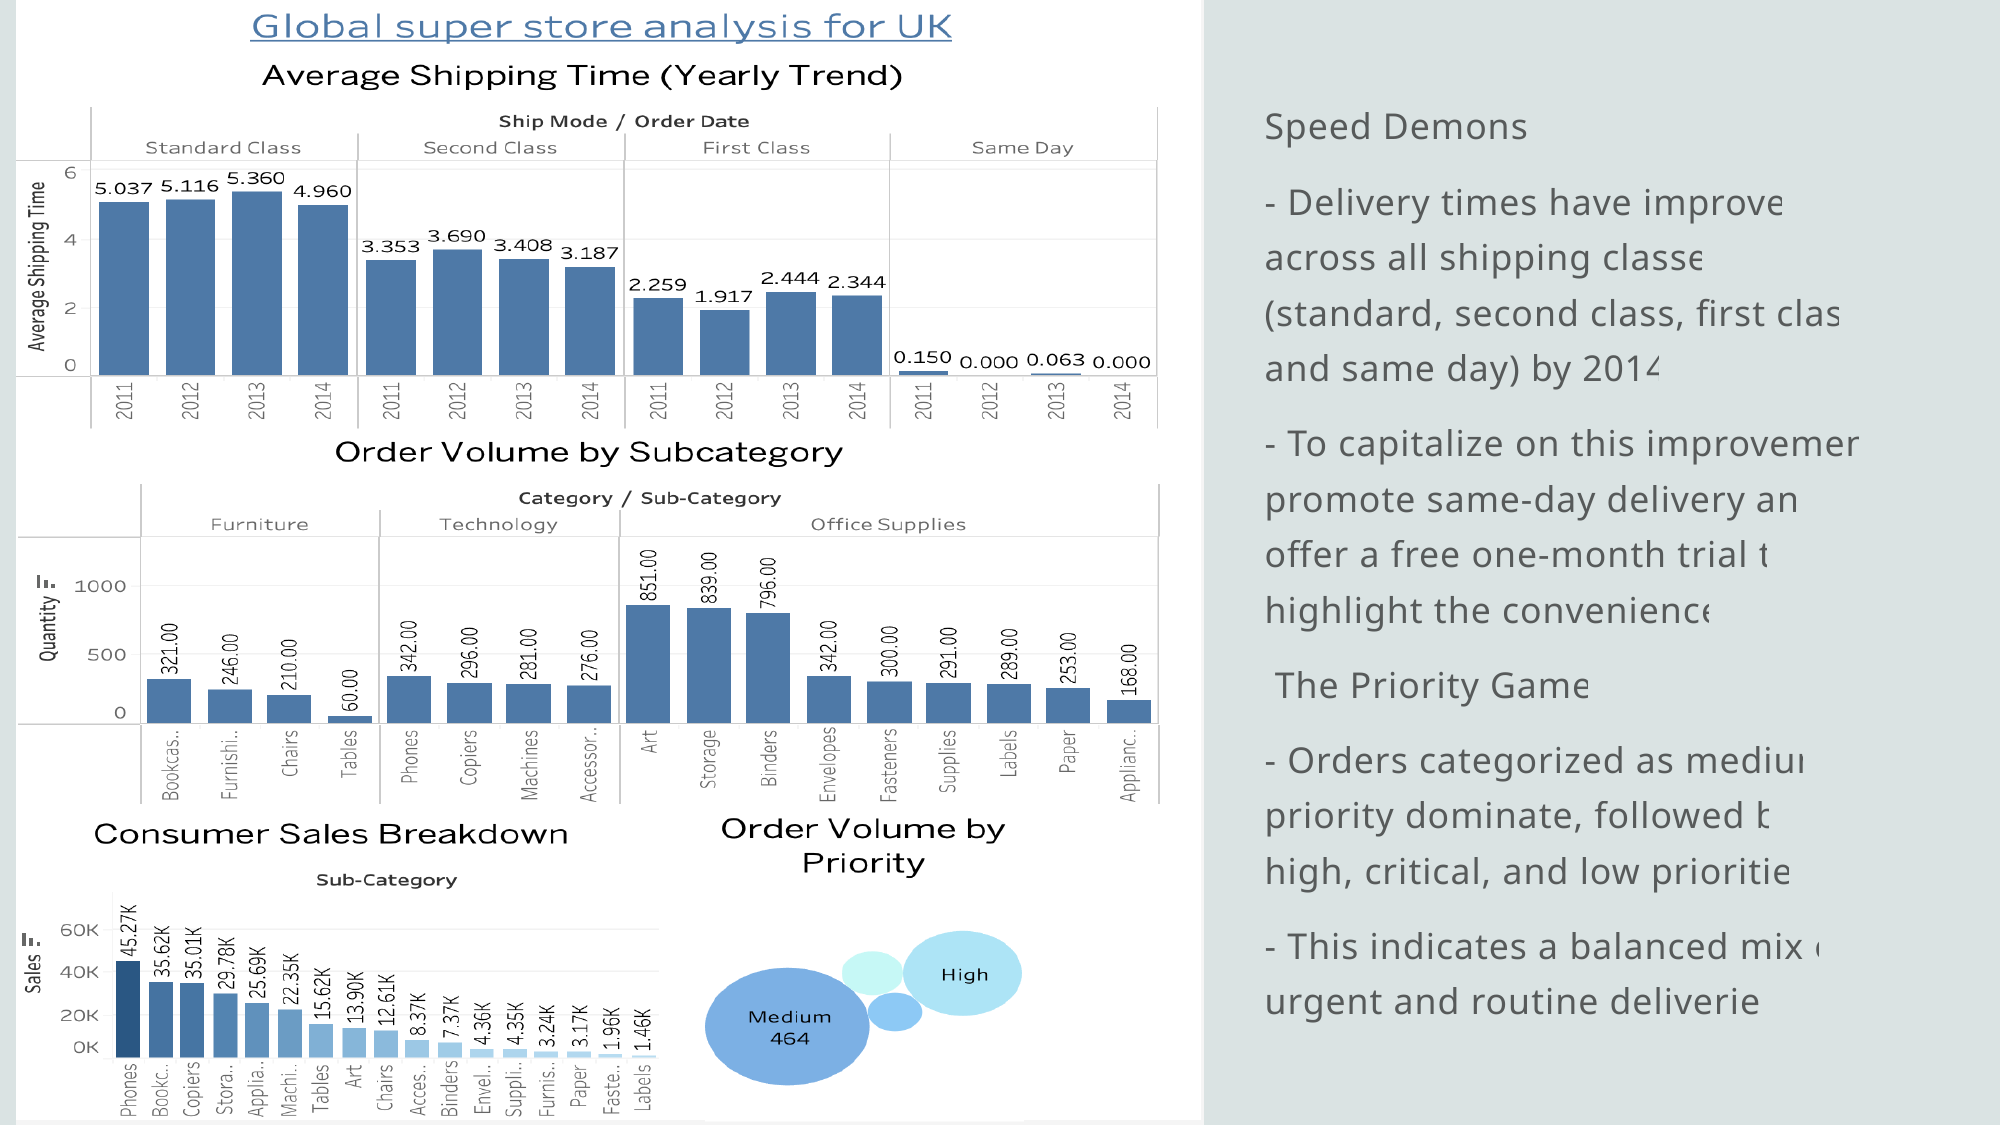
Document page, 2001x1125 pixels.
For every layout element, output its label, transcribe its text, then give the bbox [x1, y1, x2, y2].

picture [16, 0, 1204, 1125]
list Speed Demons: - Delivery times have improved across all shipping classes (standard, second class, first class, and same day) by 2014. - To capitalize on this improvement, promote same-day delivery and offer a free one-month trial to highlight the convenience. The Priority Game: - Orders categorized as medium priority dominate, followed by high, critical, and low priorities. - This indicates a balanced mix of urgent and routine deliveries. [1249, 83, 1912, 1041]
